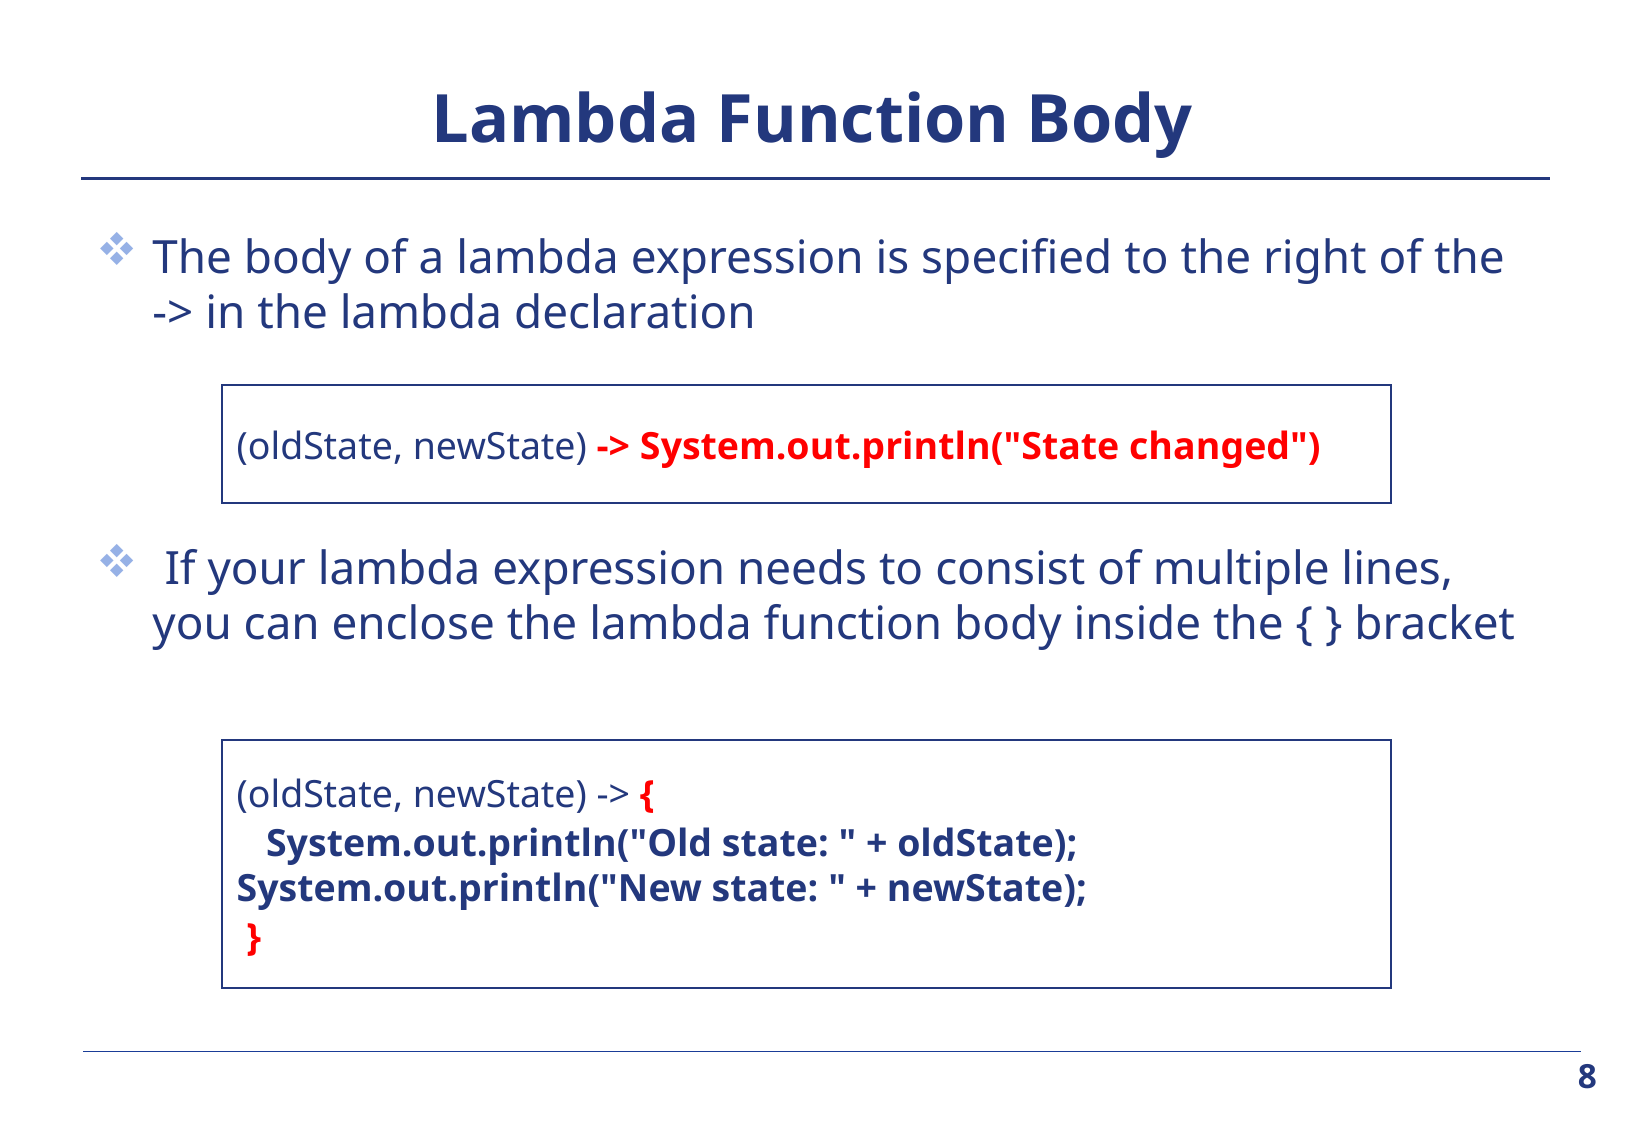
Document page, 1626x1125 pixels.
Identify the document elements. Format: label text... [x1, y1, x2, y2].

text_box (oldState, newState) -> System.out.println("State changed") [221, 385, 1392, 504]
title Lambda Function Body [81, 52, 1544, 179]
list The body of a lambda expression is specified to the right of the -> in the lambda declaration If your lambda expression needs to consist of multiple lines, you can enclose the lambda function body inside the { } bracket [81, 220, 1544, 1038]
text_box (oldState, newState) -> { System.out.println("Old state: " + oldState); System.out.println("New state: " + newState); } [221, 739, 1392, 988]
